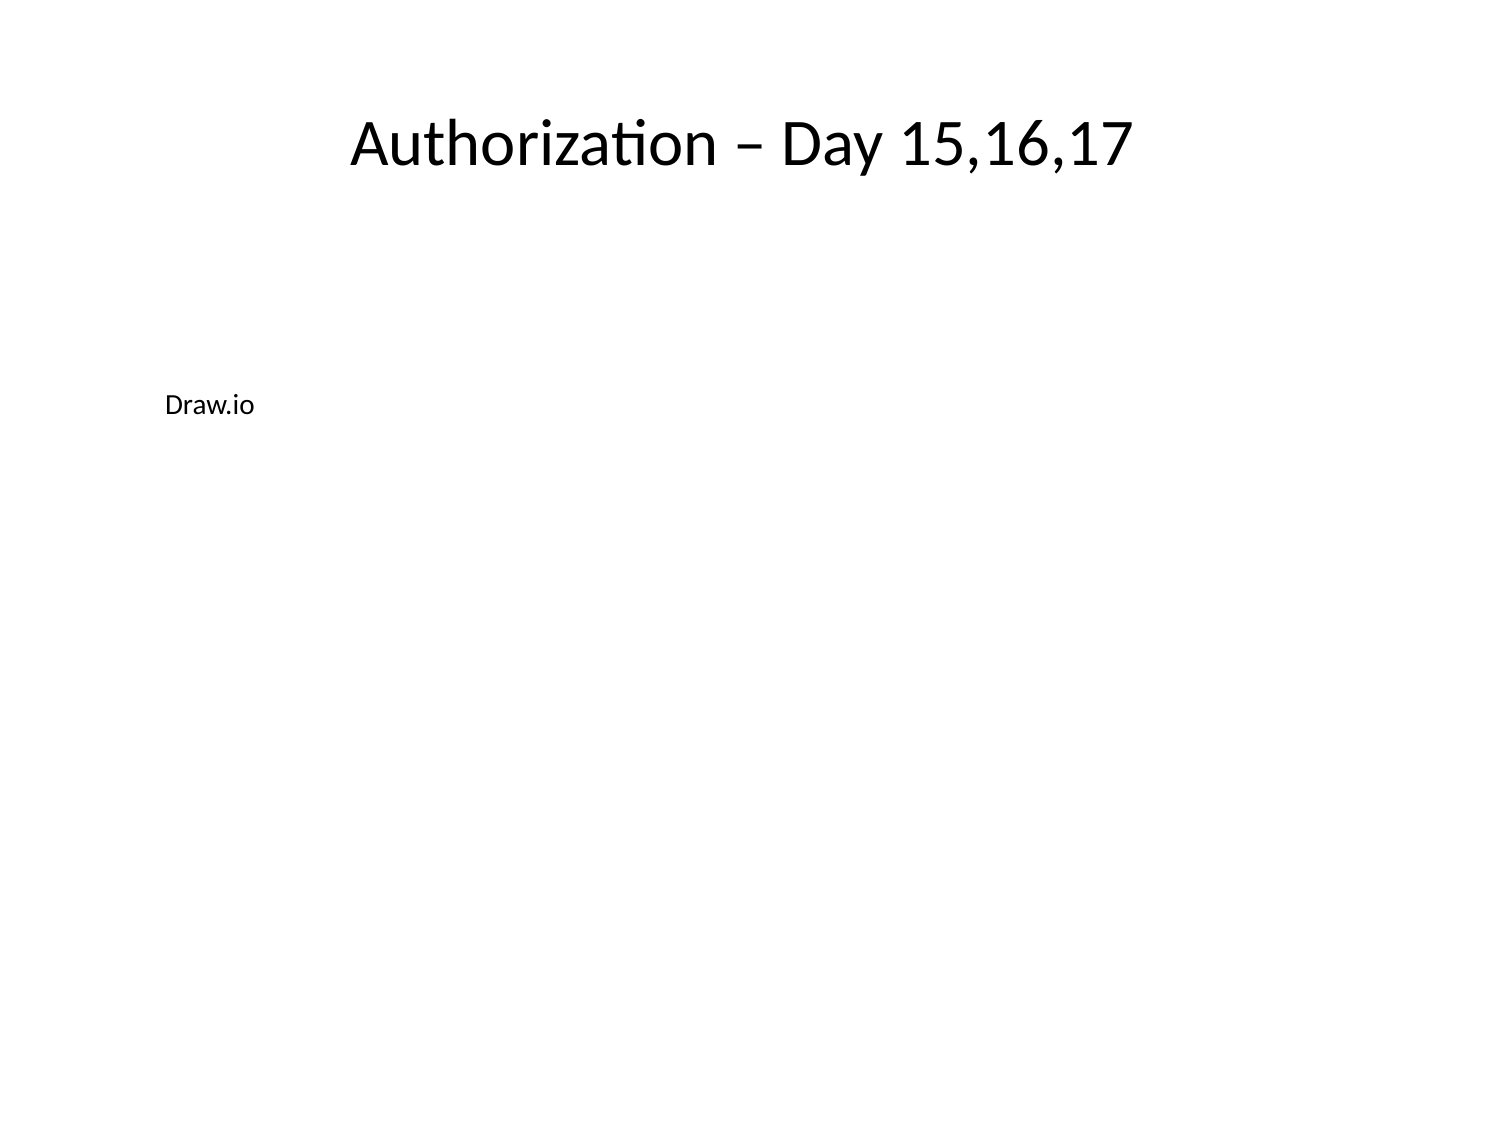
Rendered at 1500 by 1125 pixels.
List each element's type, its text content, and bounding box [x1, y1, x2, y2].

title Authorization – Day 15,16,17 [75, 45, 1425, 233]
list Draw.io [75, 262, 1425, 1005]
